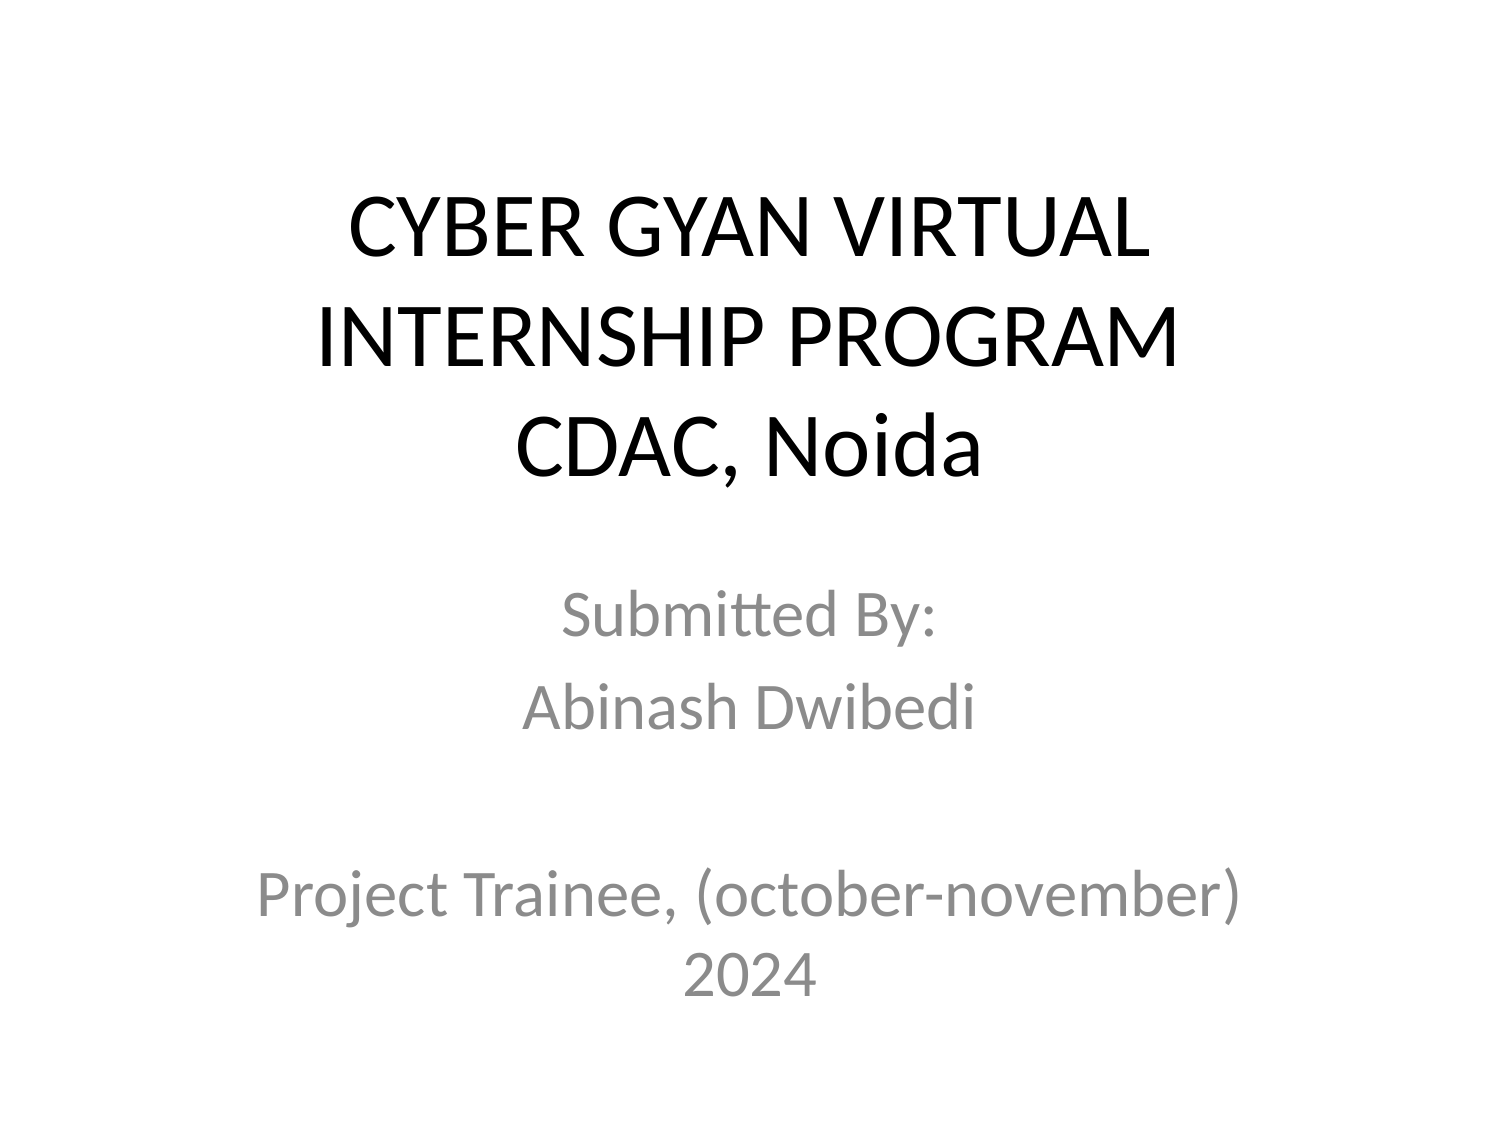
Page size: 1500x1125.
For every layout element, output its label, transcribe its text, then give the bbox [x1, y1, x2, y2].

title CYBER GYAN VIRTUAL INTERNSHIP PROGRAM CDAC, Noida [112, 208, 1388, 450]
subtitle Submitted By: Abinash Dwibedi Project Trainee, (october-november) 2024 [225, 562, 1275, 850]
